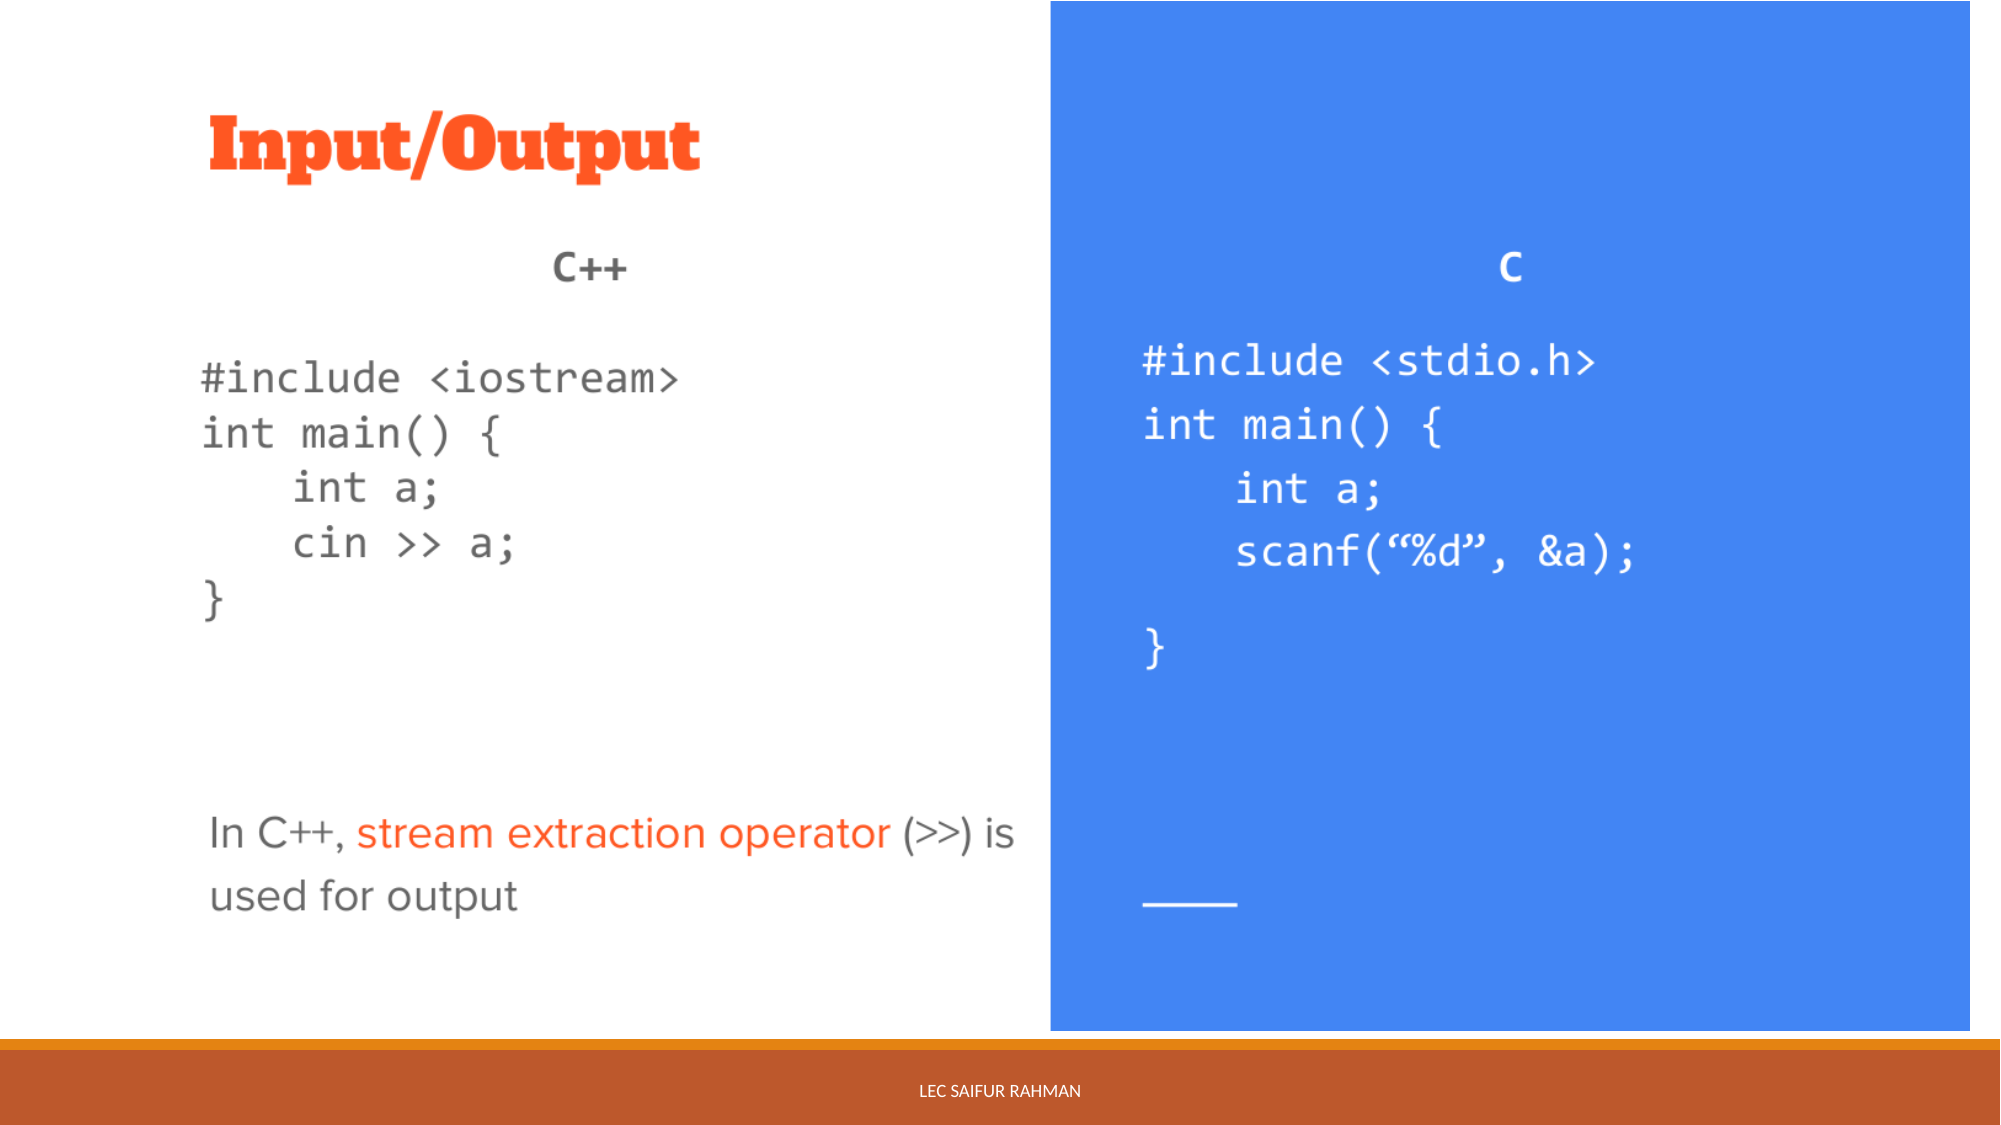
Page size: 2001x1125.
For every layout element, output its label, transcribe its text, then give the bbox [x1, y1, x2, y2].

footer Lec Saifur rahman [604, 1059, 1396, 1120]
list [128, 0, 1970, 1032]
